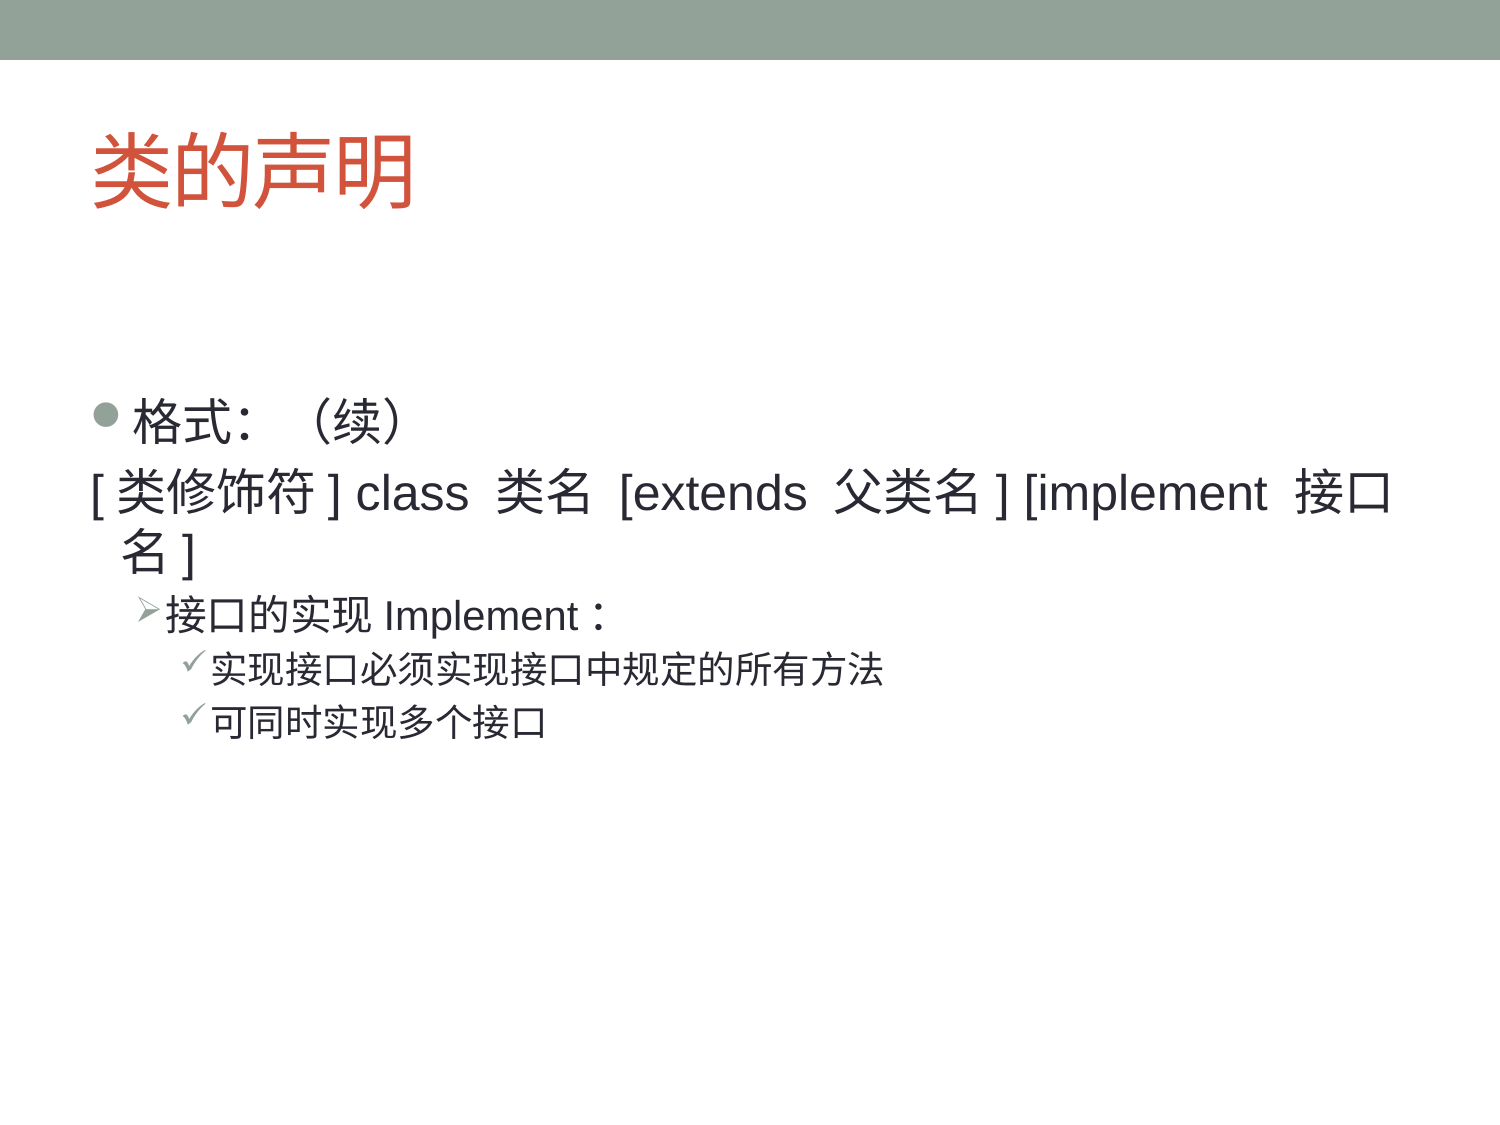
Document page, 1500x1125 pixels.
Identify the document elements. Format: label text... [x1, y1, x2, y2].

title 类的声明 [75, 87, 1425, 250]
list 格式：（续） [类修饰符] class 类名 [extends 父类名] [implement 接口名] 接口的实现Implement： 实现接口必须实现接口中规定的所有方法 可同时实现多个接口 [75, 382, 1425, 991]
